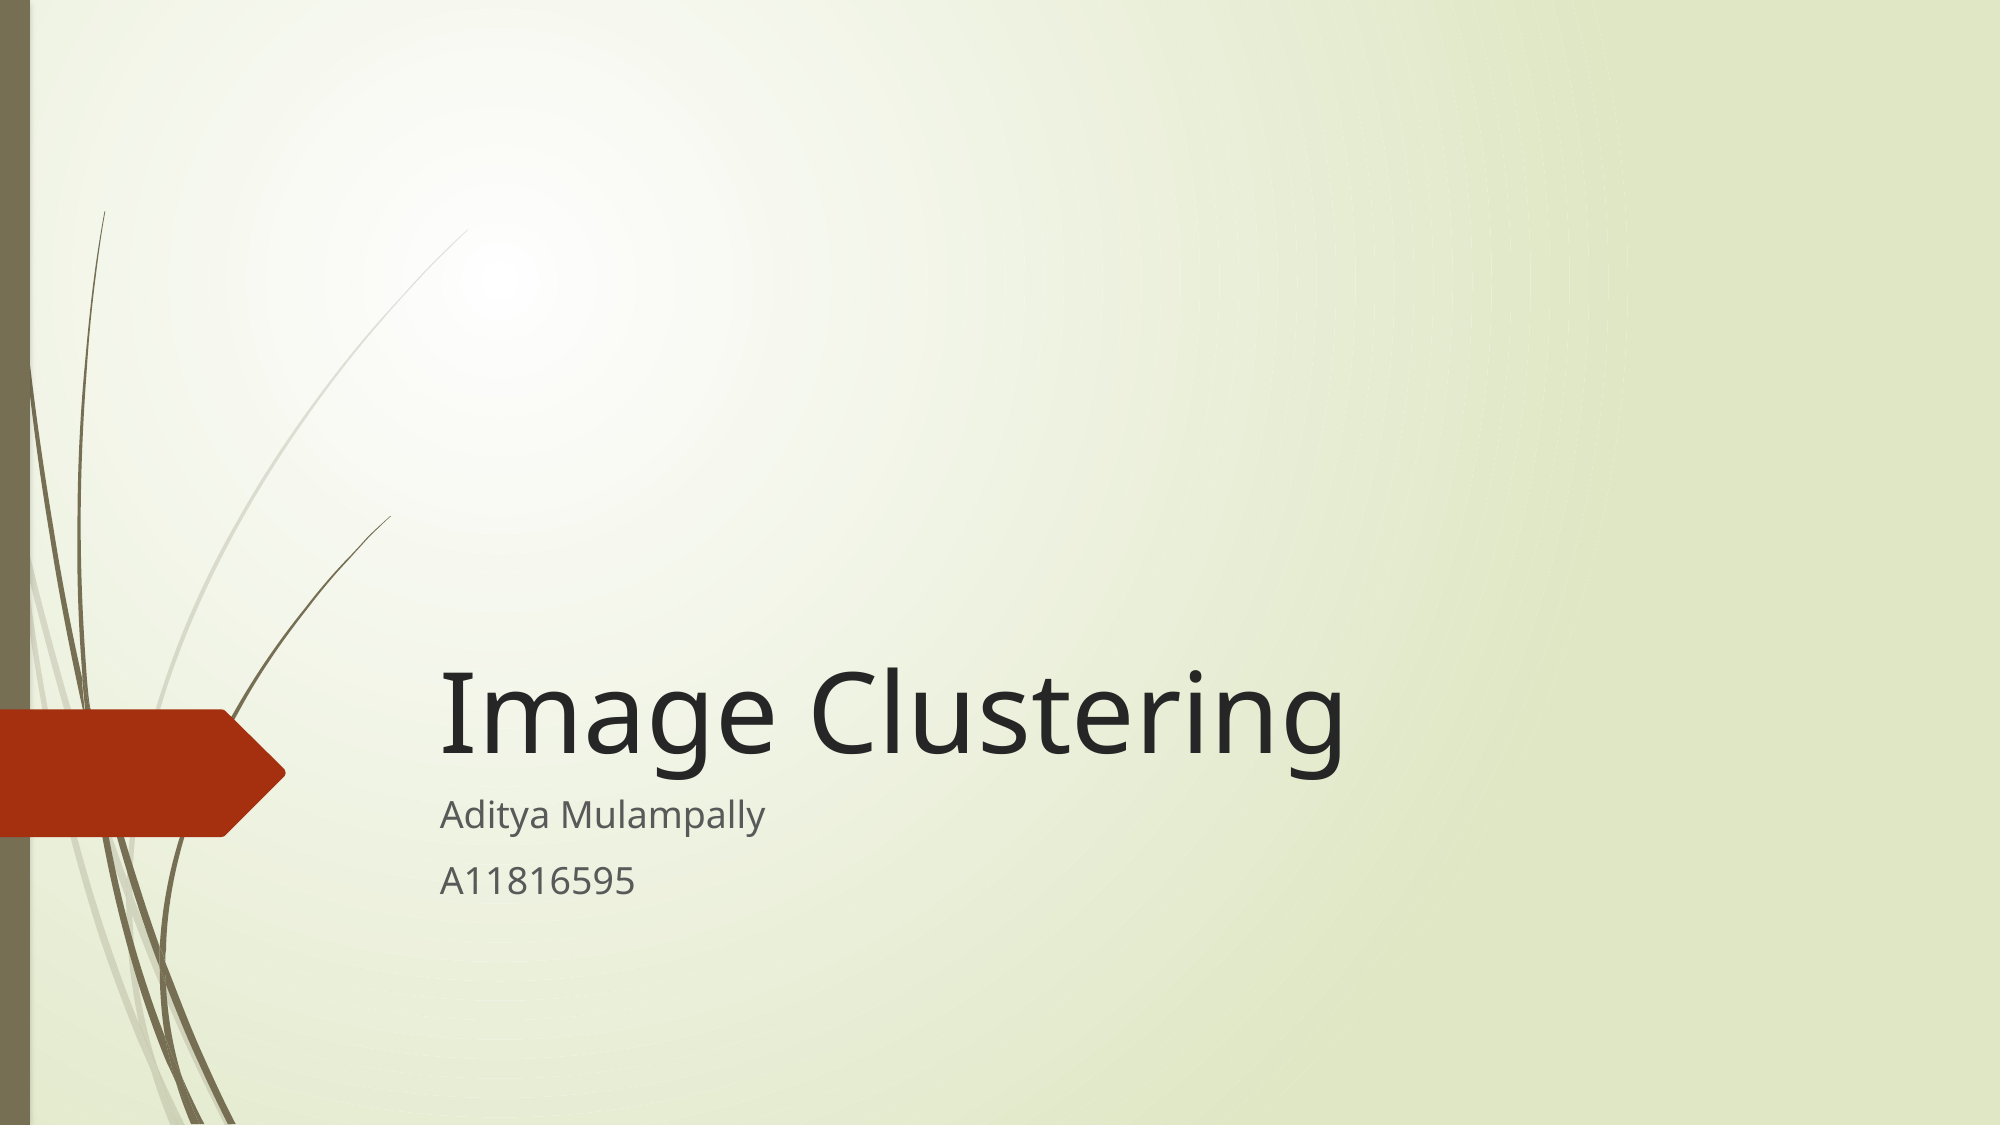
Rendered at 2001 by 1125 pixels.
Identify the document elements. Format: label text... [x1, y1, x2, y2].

title Image Clustering [424, 412, 1888, 783]
subtitle Aditya Mulampally A11816595 [424, 783, 1888, 969]
